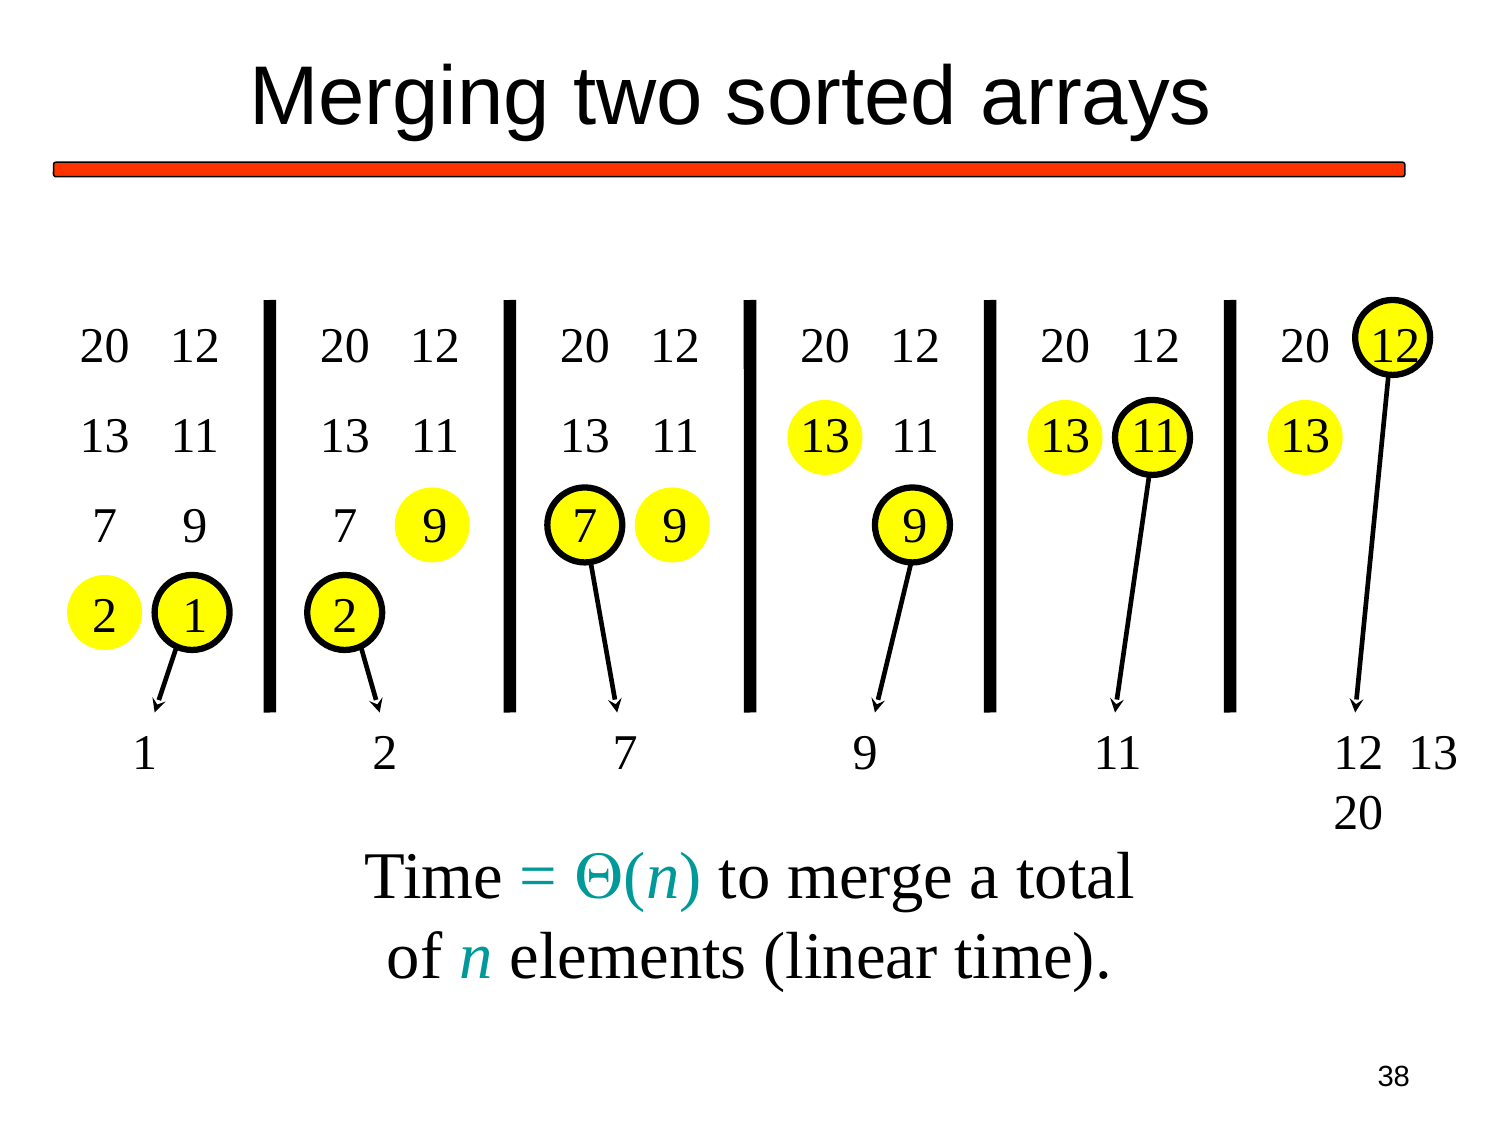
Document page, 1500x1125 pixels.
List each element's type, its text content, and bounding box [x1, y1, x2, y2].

slide_number 38 [1074, 1049, 1425, 1103]
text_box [64, 274, 1475, 849]
title Merging two sorted arrays [55, 16, 1406, 166]
text_box Time = Q(n) to merge a total of n elements (linear time). [336, 858, 1164, 1000]
